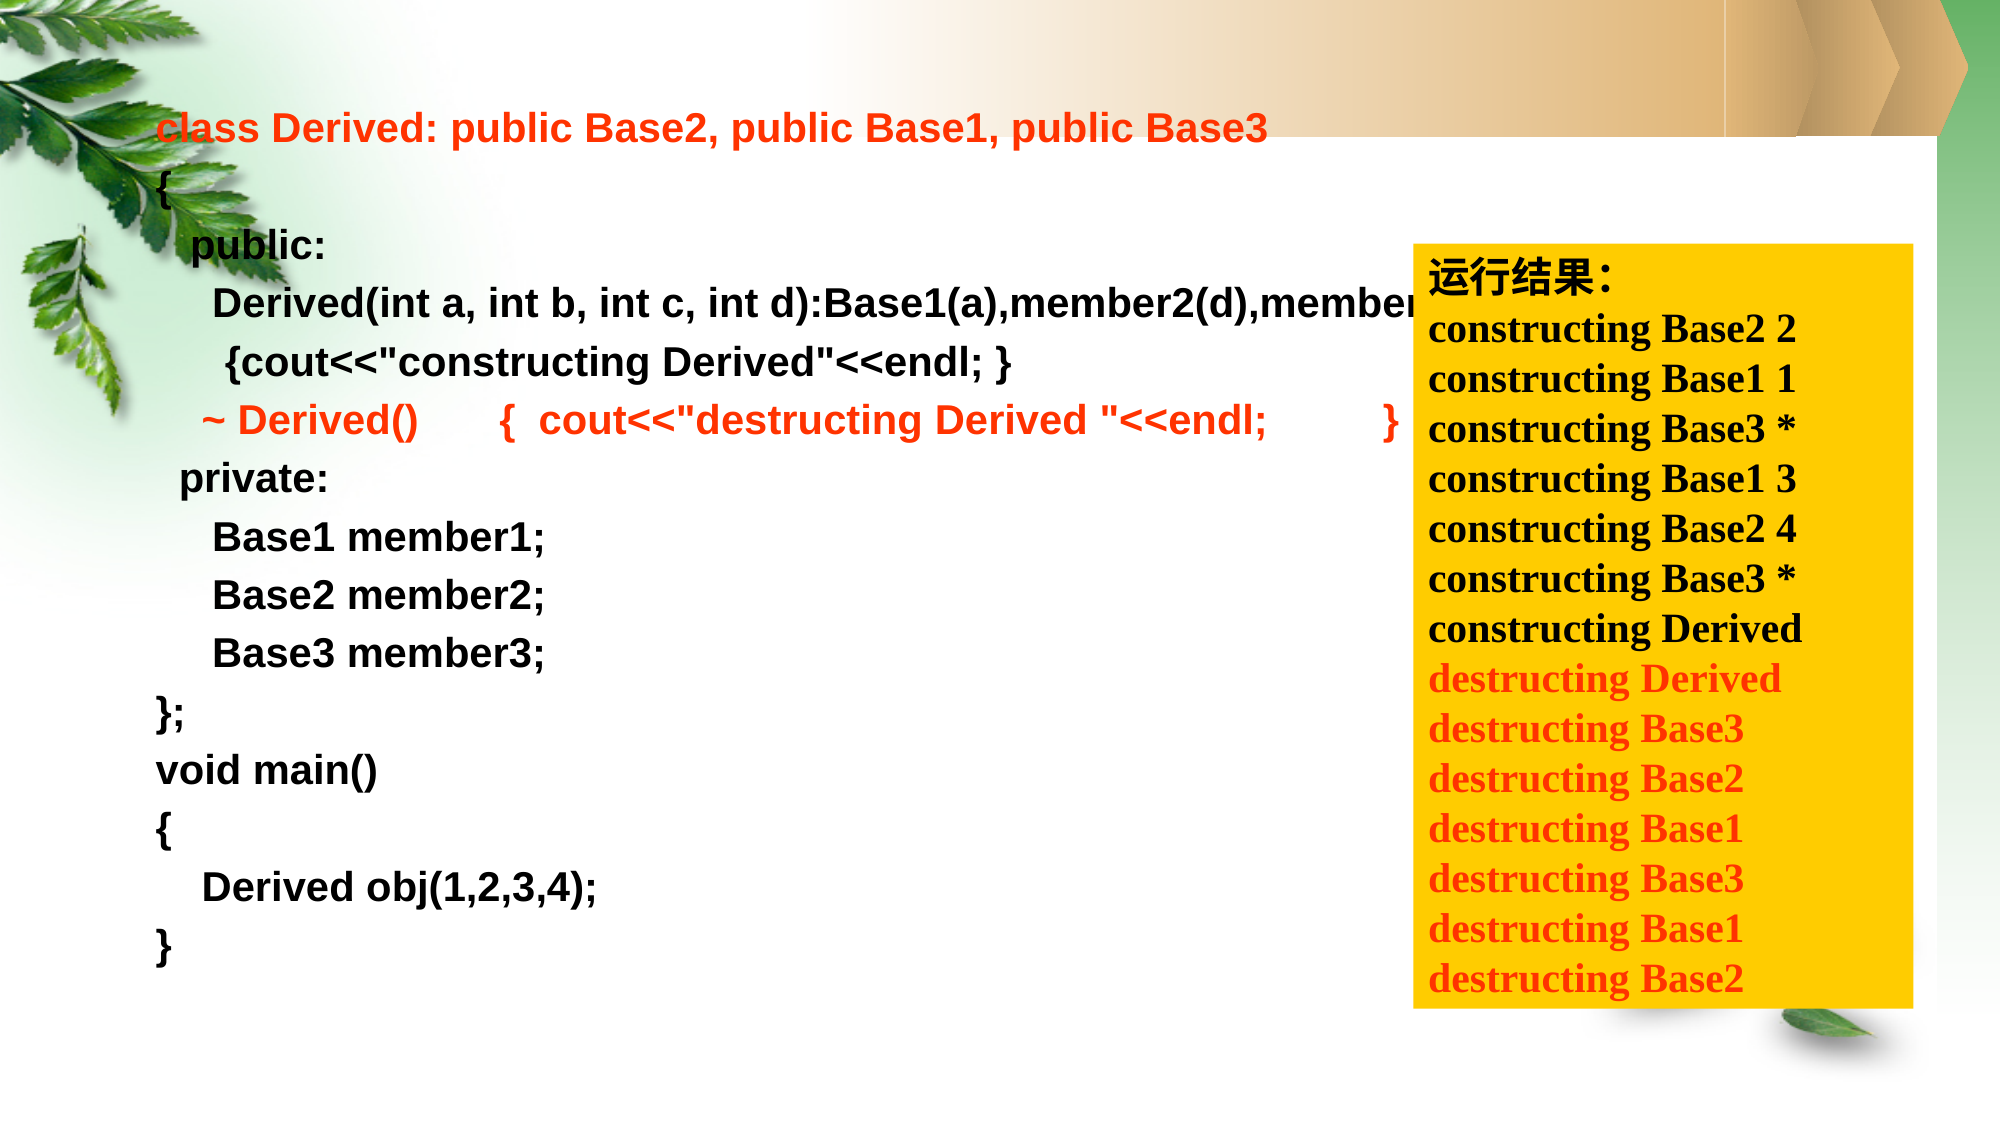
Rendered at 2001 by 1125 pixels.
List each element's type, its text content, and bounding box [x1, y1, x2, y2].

picture [0, 0, 2001, 1125]
list class Derived: public Base2, public Base1, public Base3 { public: Derived(int a, int b, int c, int d):Base1(a),member2(d),member1(c), Base2(b) {cout<<"constructing Derived"<<endl; } ~ Derived() { cout<<"destructing Derived "<<endl; } private: Base1 member1; Base2 member2; Base3 member3; }; void main() { Derived obj(1,2,3,4); } [140, 93, 1846, 1057]
text_box 运行结果： constructing Base2 2 constructing Base1 1 constructing Base3 * constructing Base1 3 constructing Base2 4 constructing Base3 * constructing Derived destructing Derived destructing Base3 destructing Base2 destructing Base1 destructing Base3 destructing Base1 destructing Base2 [1413, 243, 1914, 1009]
